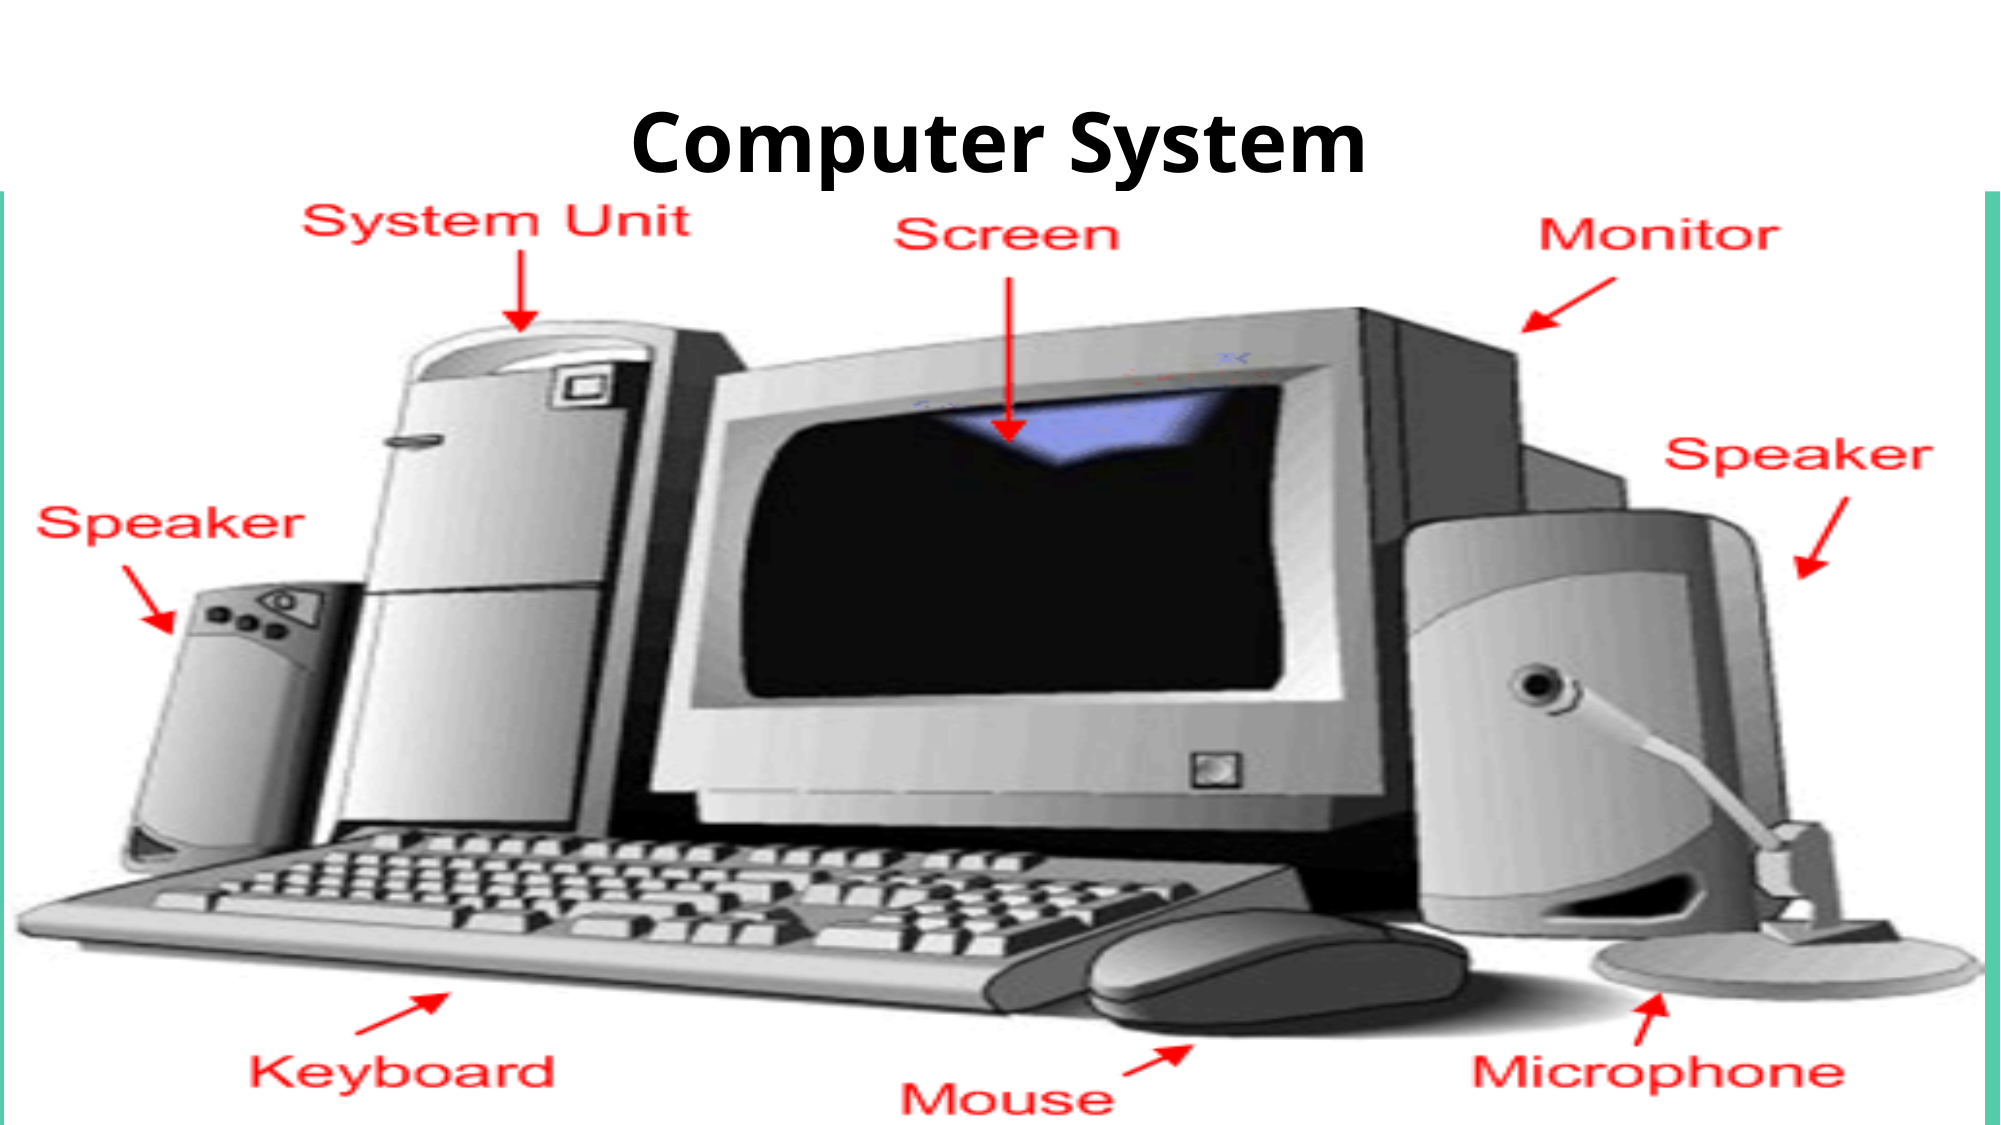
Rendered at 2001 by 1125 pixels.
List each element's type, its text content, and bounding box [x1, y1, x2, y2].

list [0, 191, 4, 1125]
title Computer System [99, 44, 1901, 191]
list [1985, 191, 2000, 1125]
picture [4, 191, 1985, 1125]
